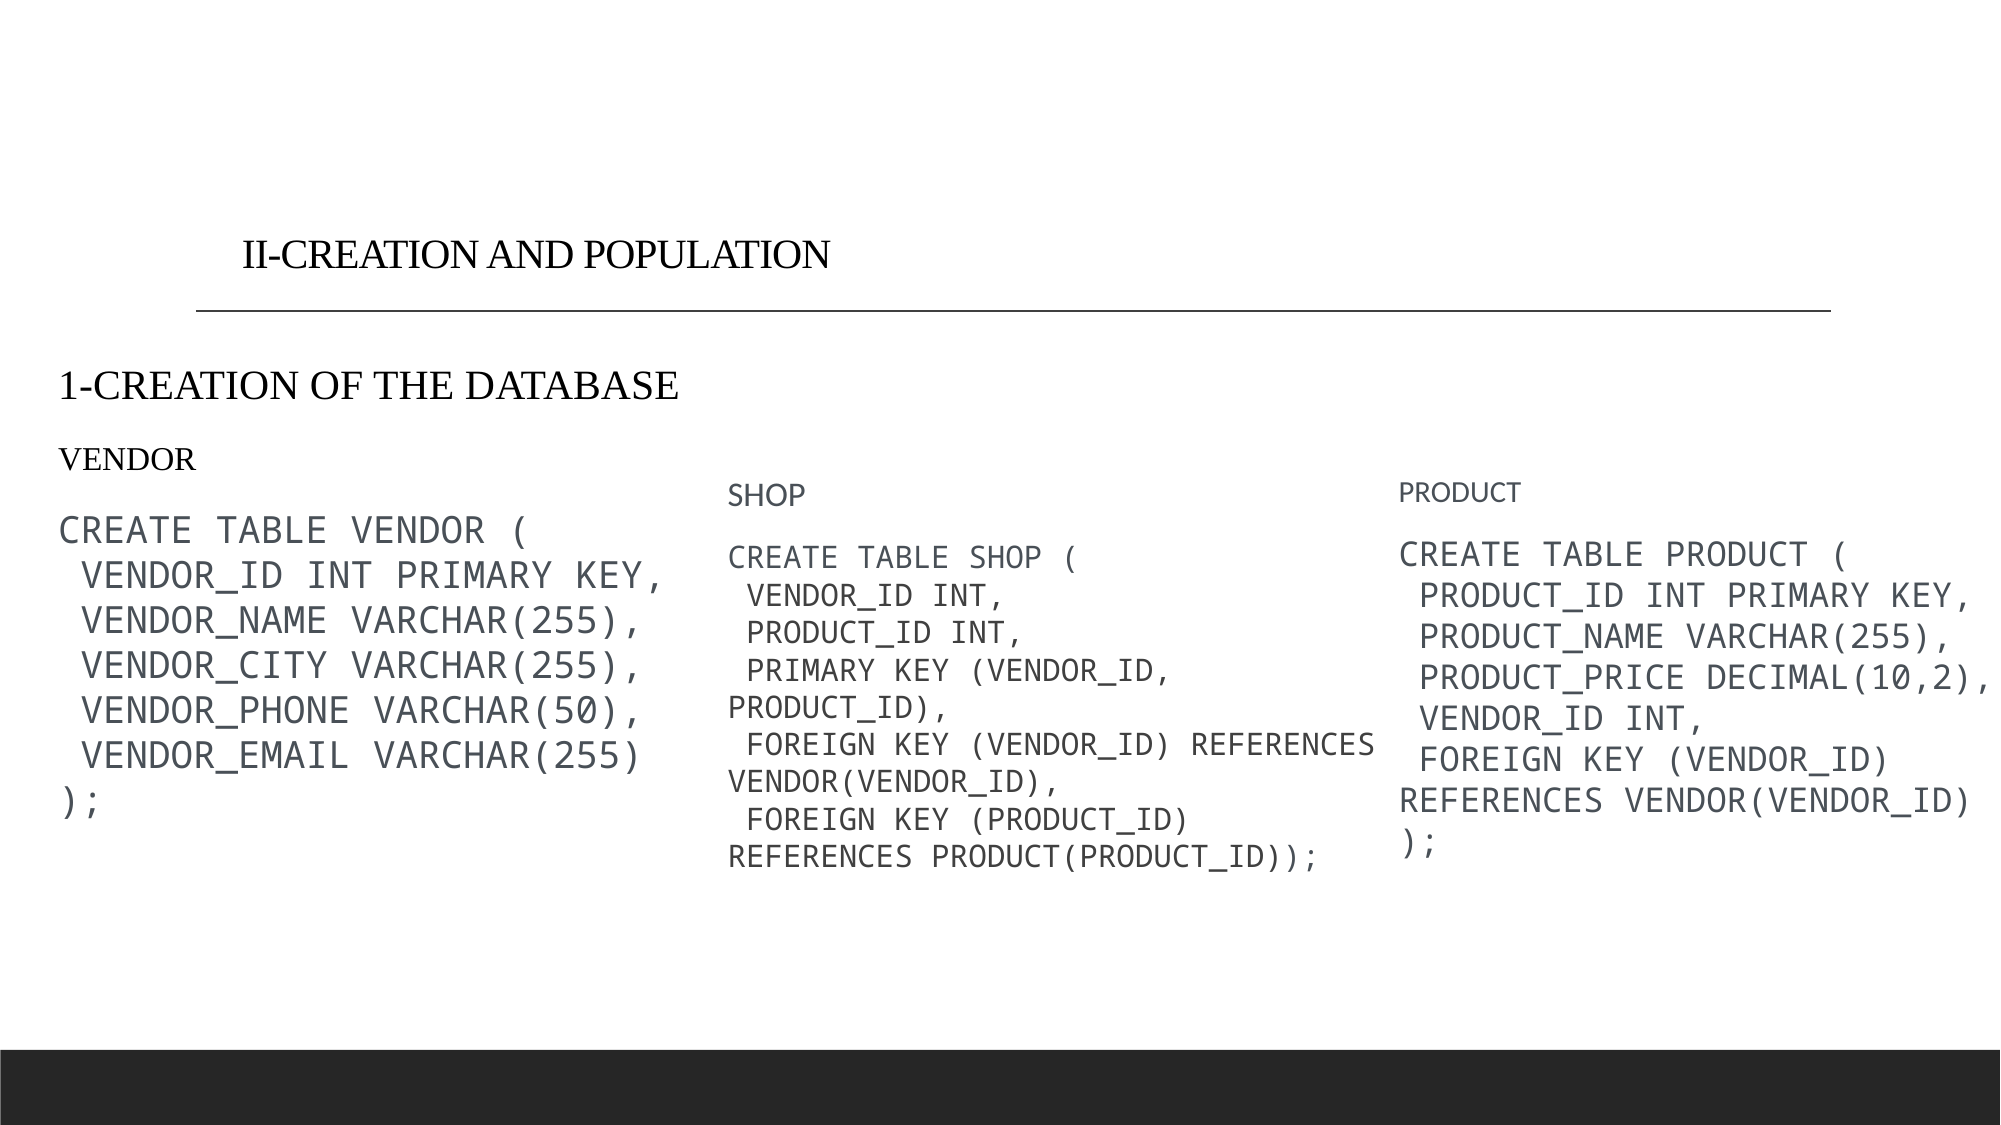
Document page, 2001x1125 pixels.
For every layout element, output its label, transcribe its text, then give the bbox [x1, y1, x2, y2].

text_box Shop CREATE TABLE Shop ( vendor_id INT, product_id INT, PRIMARY KEY (vendor_id, product_id), FOREIGN KEY (vendor_id) REFERENCES Vendor(vendor_id), FOREIGN KEY (product_id) REFERENCES Product(product_id)); [714, 399, 1384, 884]
title II-CREATION AND POPULATION [180, 47, 1830, 285]
list 1-CREATION OF THE DATABASE vendor CREATE TABLE Vendor ( vendor_id INT PRIMARY KEY, vendor_name VARCHAR(255), vendor_city VARCHAR(255), vendor_phone VARCHAR(50), vendor_email VARCHAR(255) ); [43, 350, 703, 968]
text_box Product CREATE TABLE Product ( product_id INT PRIMARY KEY, product_name VARCHAR(255), product_price DECIMAL(10,2), vendor_id INT, FOREIGN KEY (vendor_id) REFERENCES Vendor(vendor_id) ); [1384, 399, 1999, 884]
